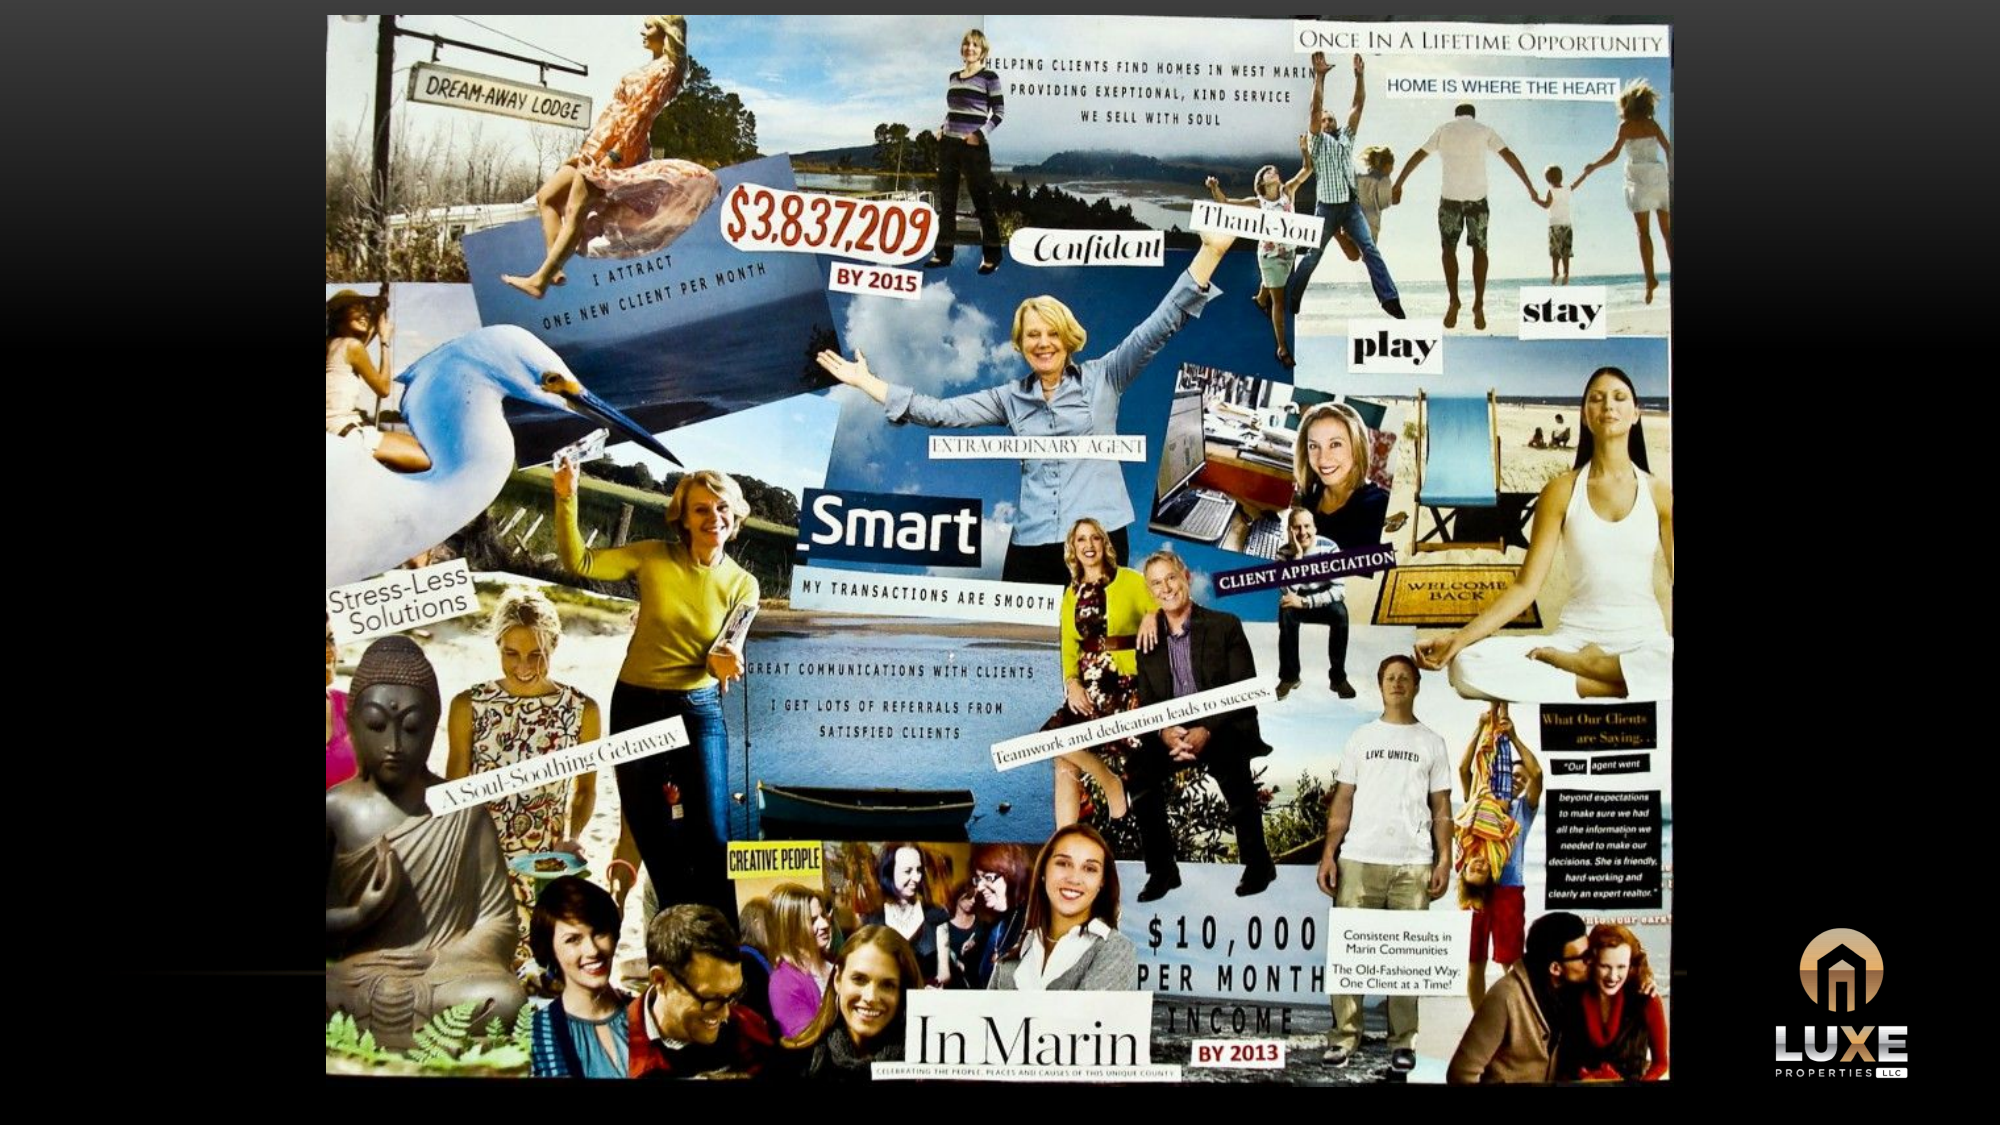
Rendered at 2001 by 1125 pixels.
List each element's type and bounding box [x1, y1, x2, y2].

list [326, 15, 1674, 1087]
picture [0, 0, 2000, 1125]
